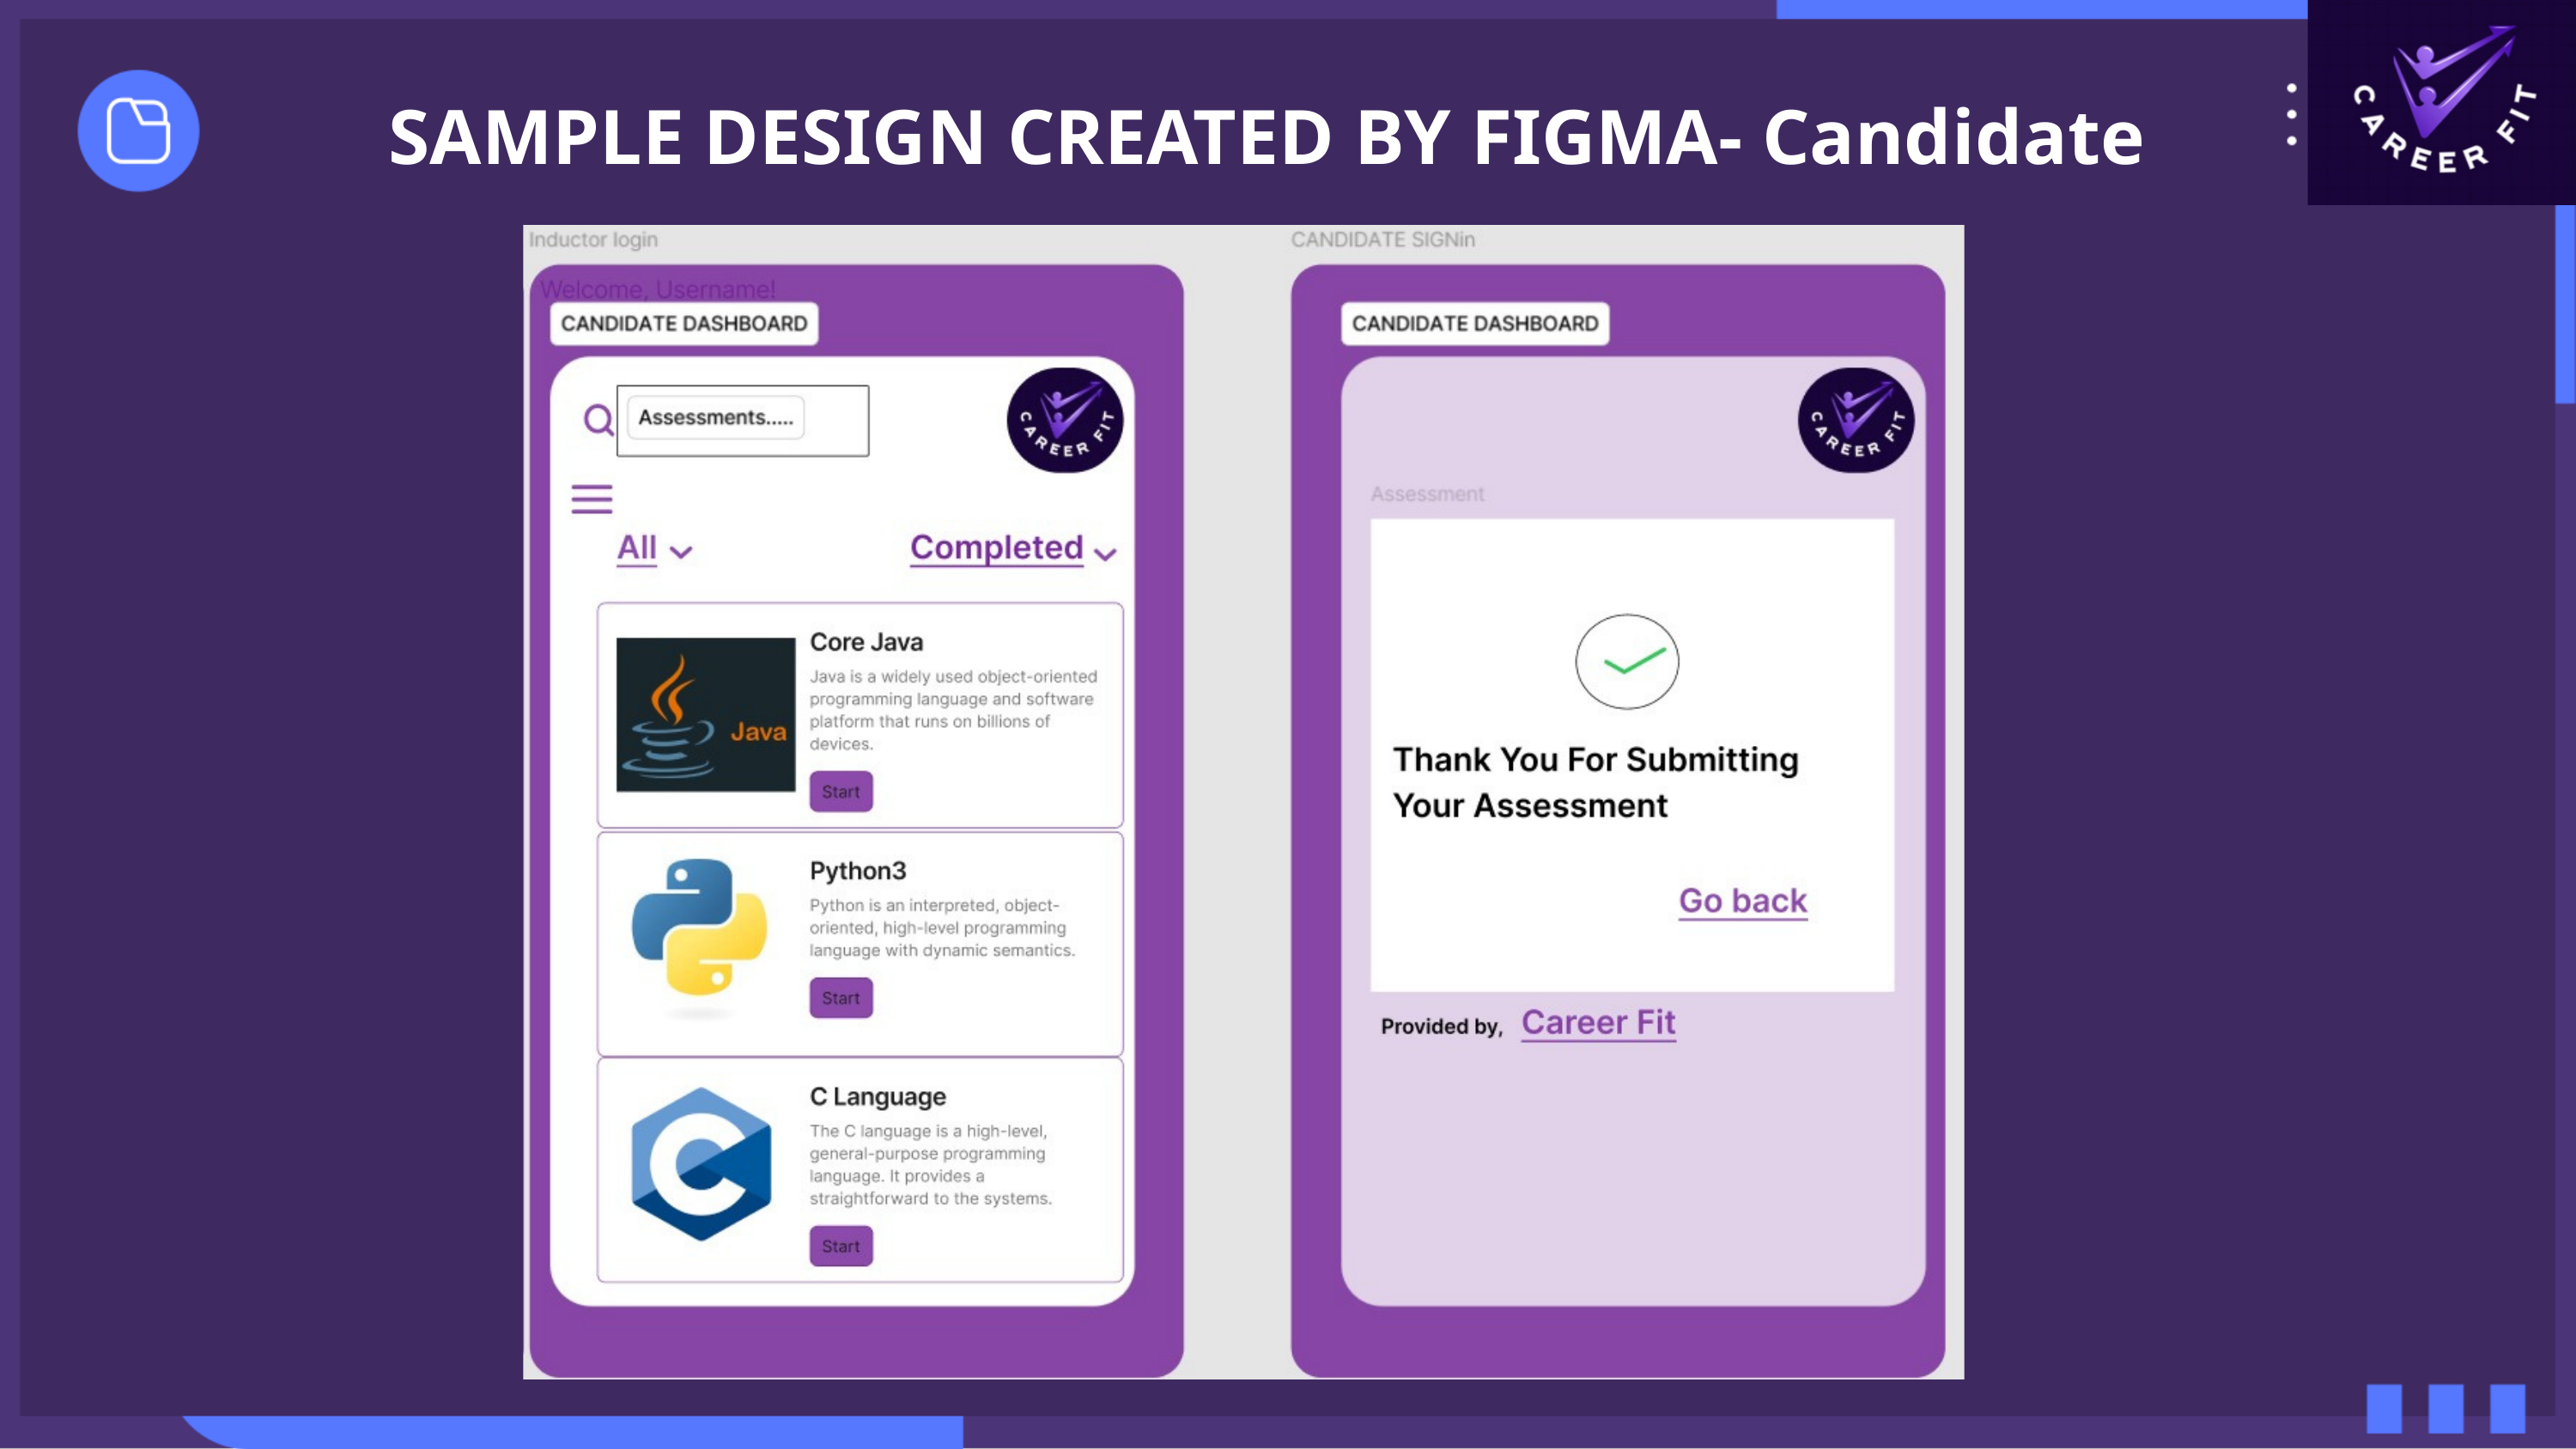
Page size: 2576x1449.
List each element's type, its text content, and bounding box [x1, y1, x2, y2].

text_box [523, 225, 1965, 1379]
text_box SAMPLE DESIGN CREATED BY FIGMA- Candidate [349, 88, 2184, 179]
text_box [0, 0, 2576, 1449]
text_box [2307, 0, 2576, 205]
